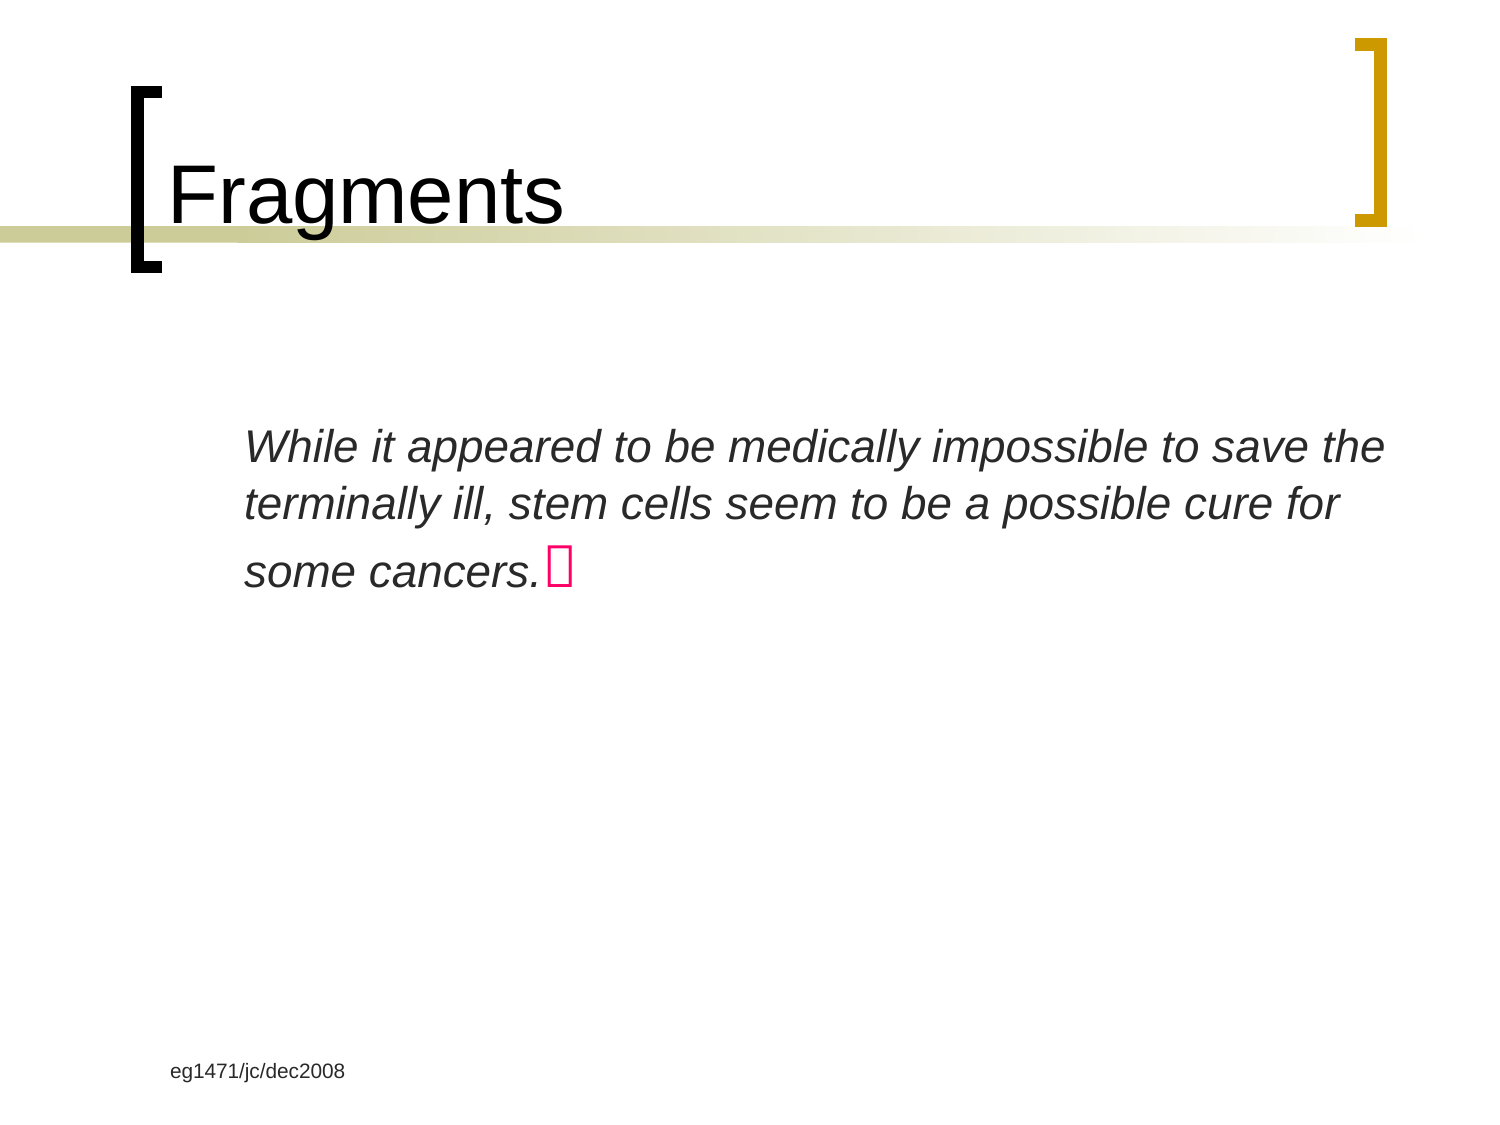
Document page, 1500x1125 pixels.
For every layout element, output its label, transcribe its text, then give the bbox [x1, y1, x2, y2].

title Fragments [152, 15, 1328, 248]
list While it appeared to be medically impossible to save the terminally ill, stem cells seem to be a possible cure for some cancers. [155, 324, 1413, 1001]
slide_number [154, 1024, 468, 1101]
